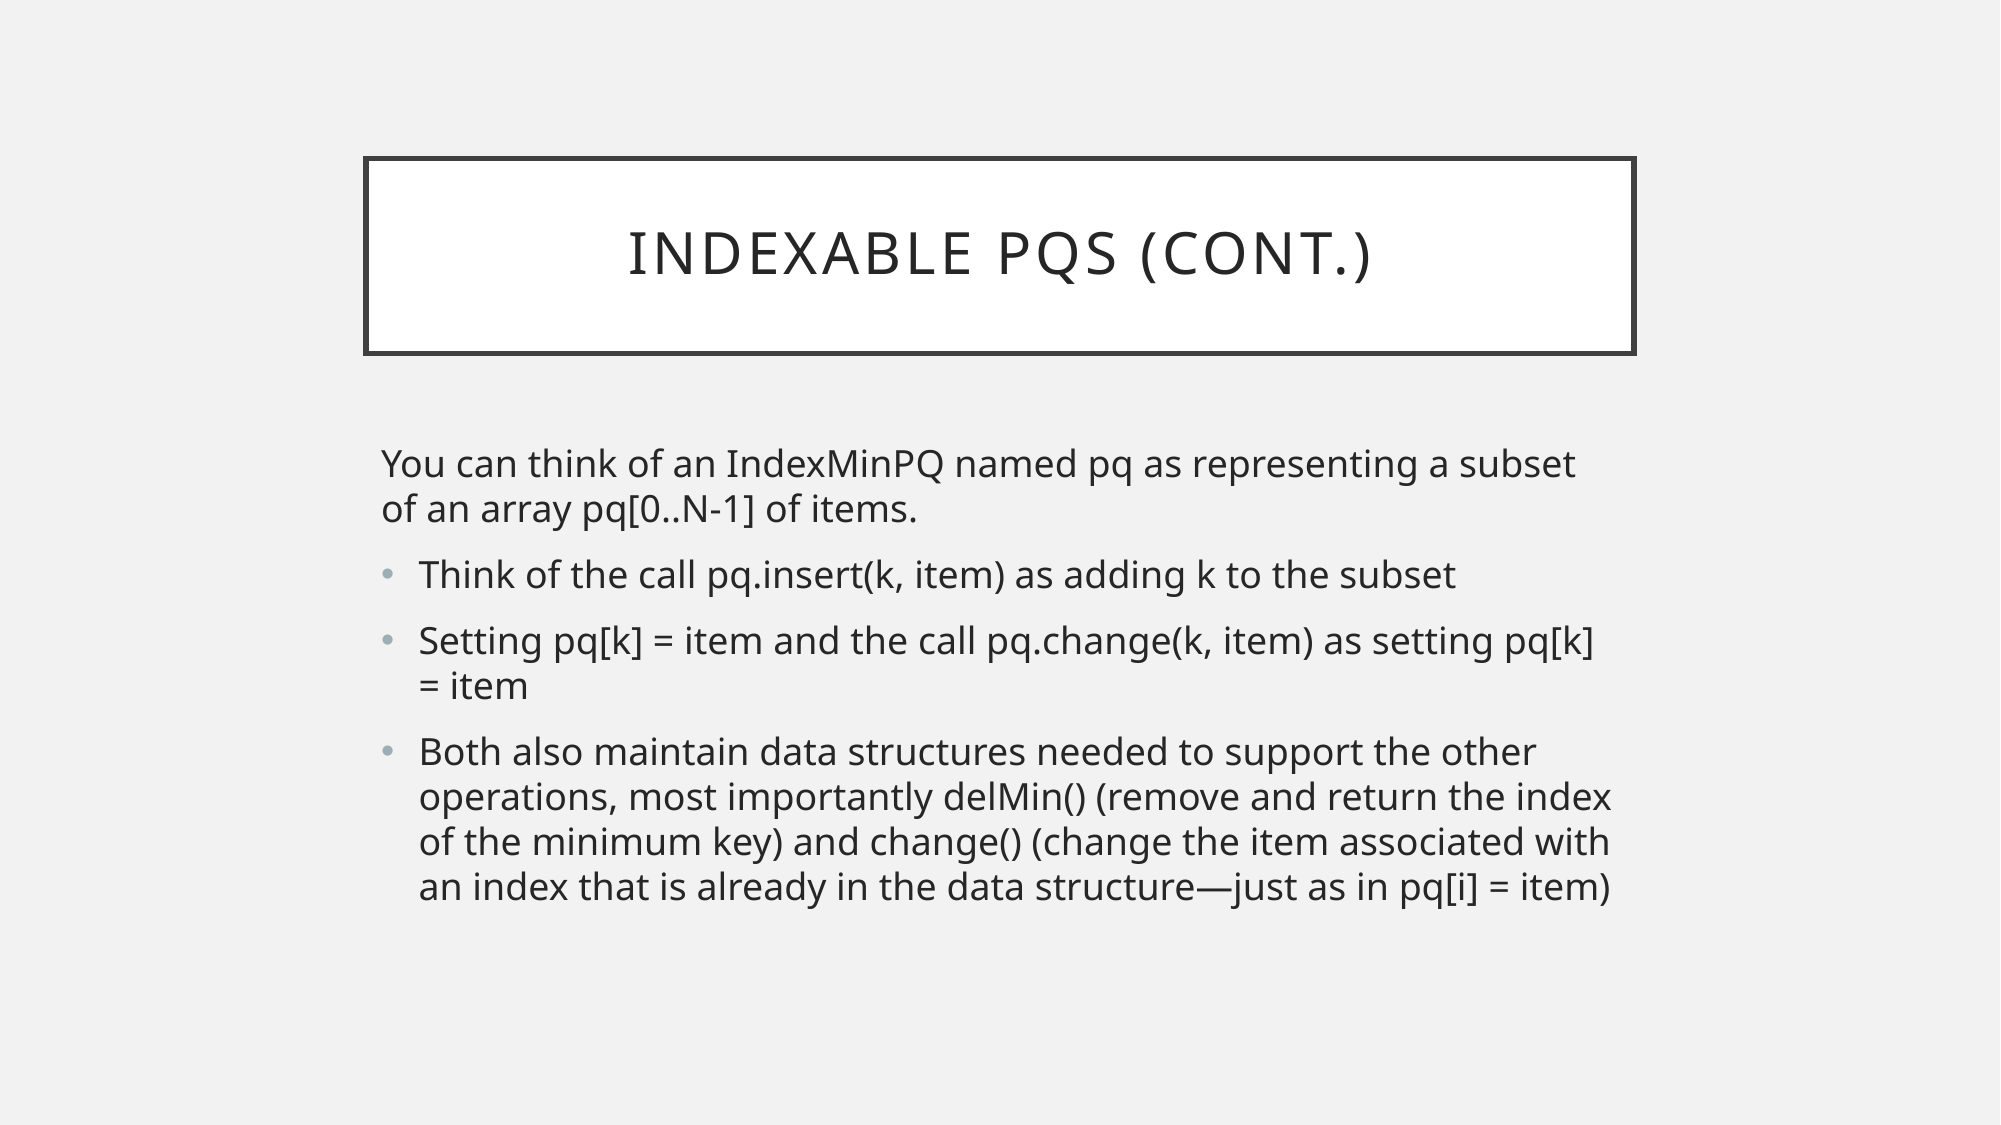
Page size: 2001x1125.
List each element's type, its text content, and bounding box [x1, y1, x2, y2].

title Indexable PQs (Cont.) [363, 156, 1637, 356]
list You can think of an IndexMinPQ named pq as representing a subset of an array pq[0..N-1] of items. Think of the call pq.insert(k, item) as adding k to the subset Setting pq[k] = item and the call pq.change(k, item) as setting pq[k] = item Both also maintain data structures needed to support the other operations, most importantly delMin() (remove and return the index of the minimum key) and change() (change the item associated with an index that is already in the data structure—just as in pq[i] = item) [366, 432, 1634, 942]
